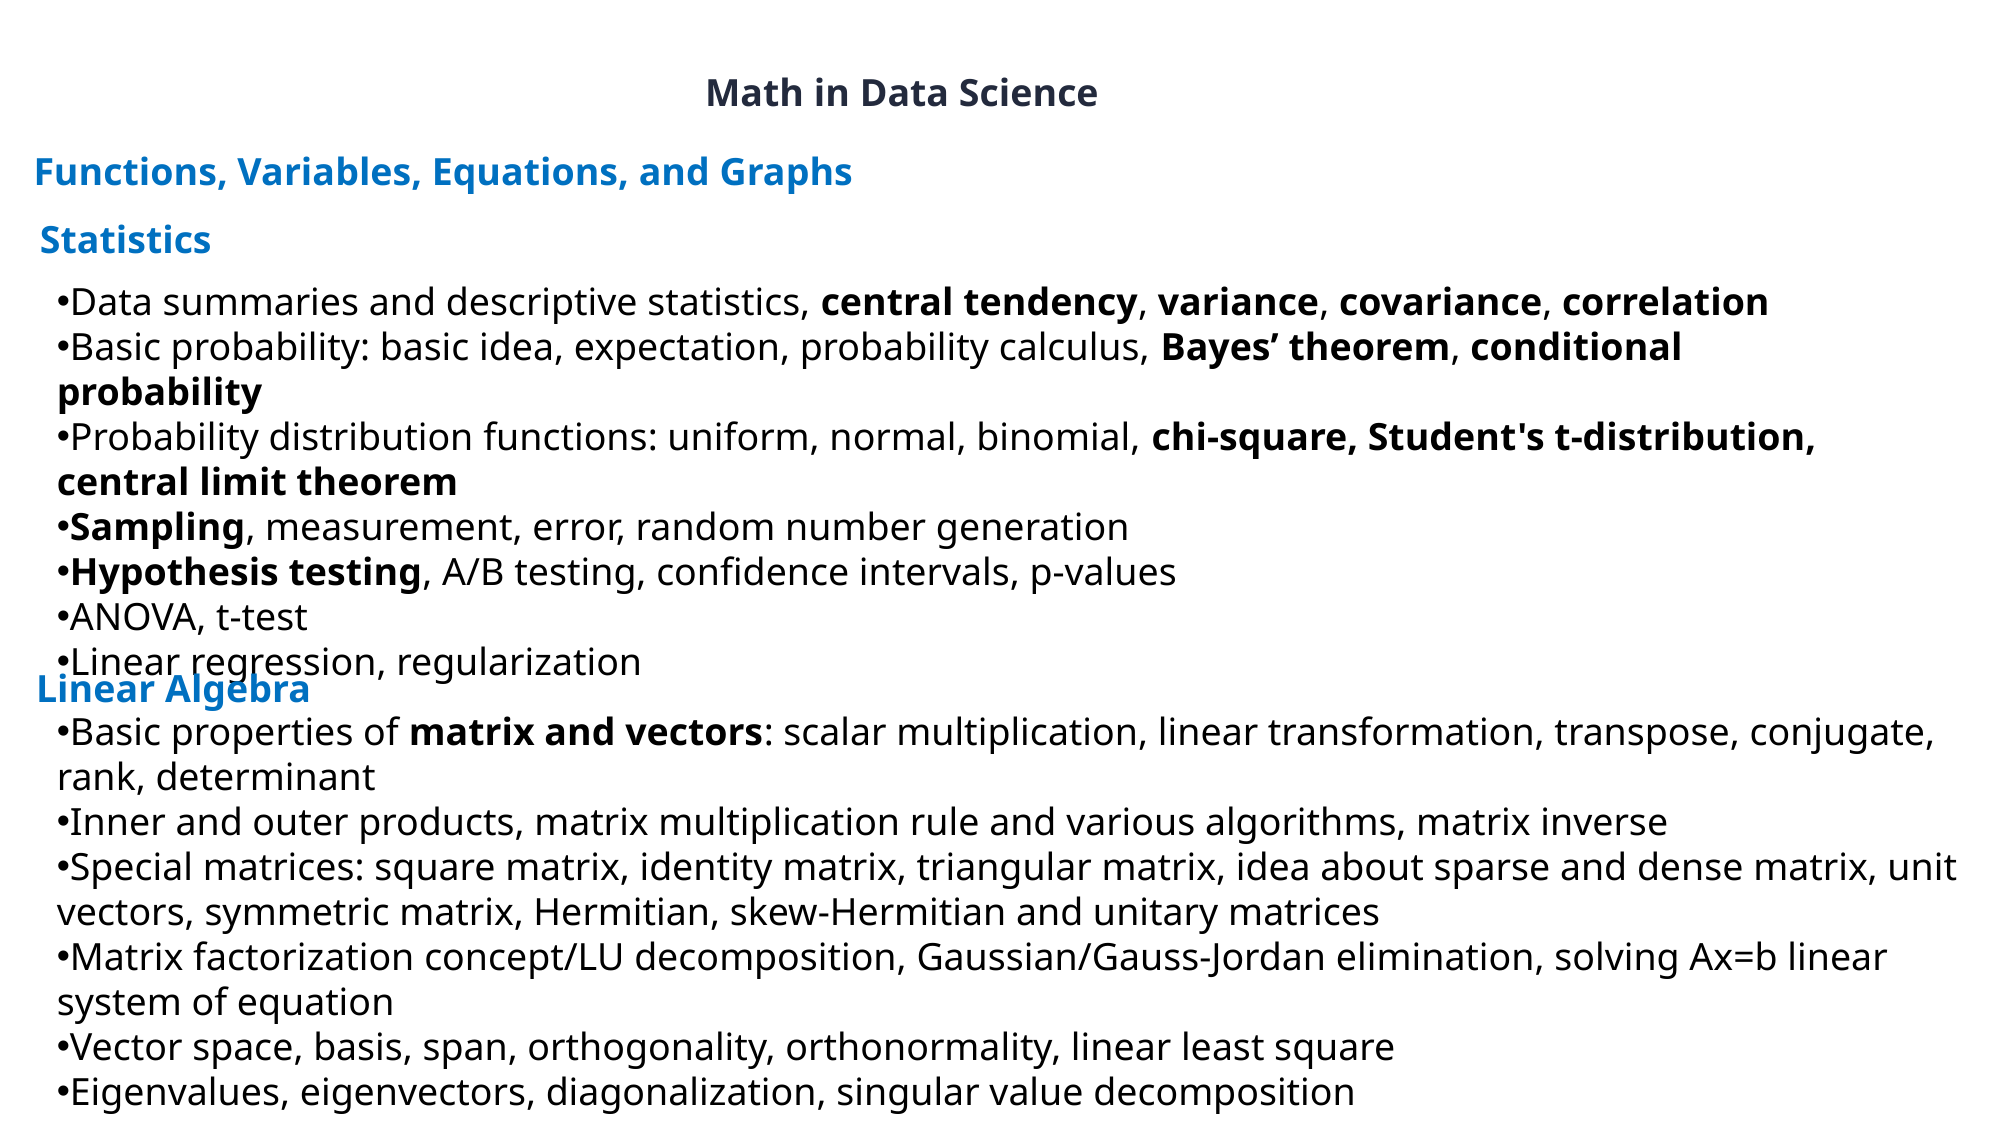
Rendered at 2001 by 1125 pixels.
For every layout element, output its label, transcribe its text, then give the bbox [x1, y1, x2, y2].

text_box Functions, Variables, Equations, and Graphs [18, 140, 869, 201]
text_box Basic properties of matrix and vectors: scalar multiplication, linear transformation, transpose, conjugate, rank, determinant Inner and outer products, matrix multiplication rule and various algorithms, matrix inverse Special matrices: square matrix, identity matrix, triangular matrix, idea about sparse and dense matrix, unit vectors, symmetric matrix, Hermitian, skew-Hermitian and unitary matrices Matrix factorization concept/LU decomposition, Gaussian/Gauss-Jordan elimination, solving Ax=b linear system of equation Vector space, basis, span, orthogonality, orthonormality, linear least square Eigenvalues, eigenvectors, diagonalization, singular value decomposition [42, 700, 1978, 1121]
text_box Linear Algebra [21, 657, 327, 718]
text_box Data summaries and descriptive statistics, central tendency, variance, covariance, correlation Basic probability: basic idea, expectation, probability calculus, Bayes’ theorem, conditional probability Probability distribution functions: uniform, normal, binomial, chi-square, Student's t-distribution, central limit theorem Sampling, measurement, error, random number generation Hypothesis testing, A/B testing, confidence intervals, p-values ANOVA, t-test Linear regression, regularization [42, 270, 1893, 691]
text_box Math in Data Science [690, 61, 1304, 121]
text_box Statistics [25, 208, 227, 269]
